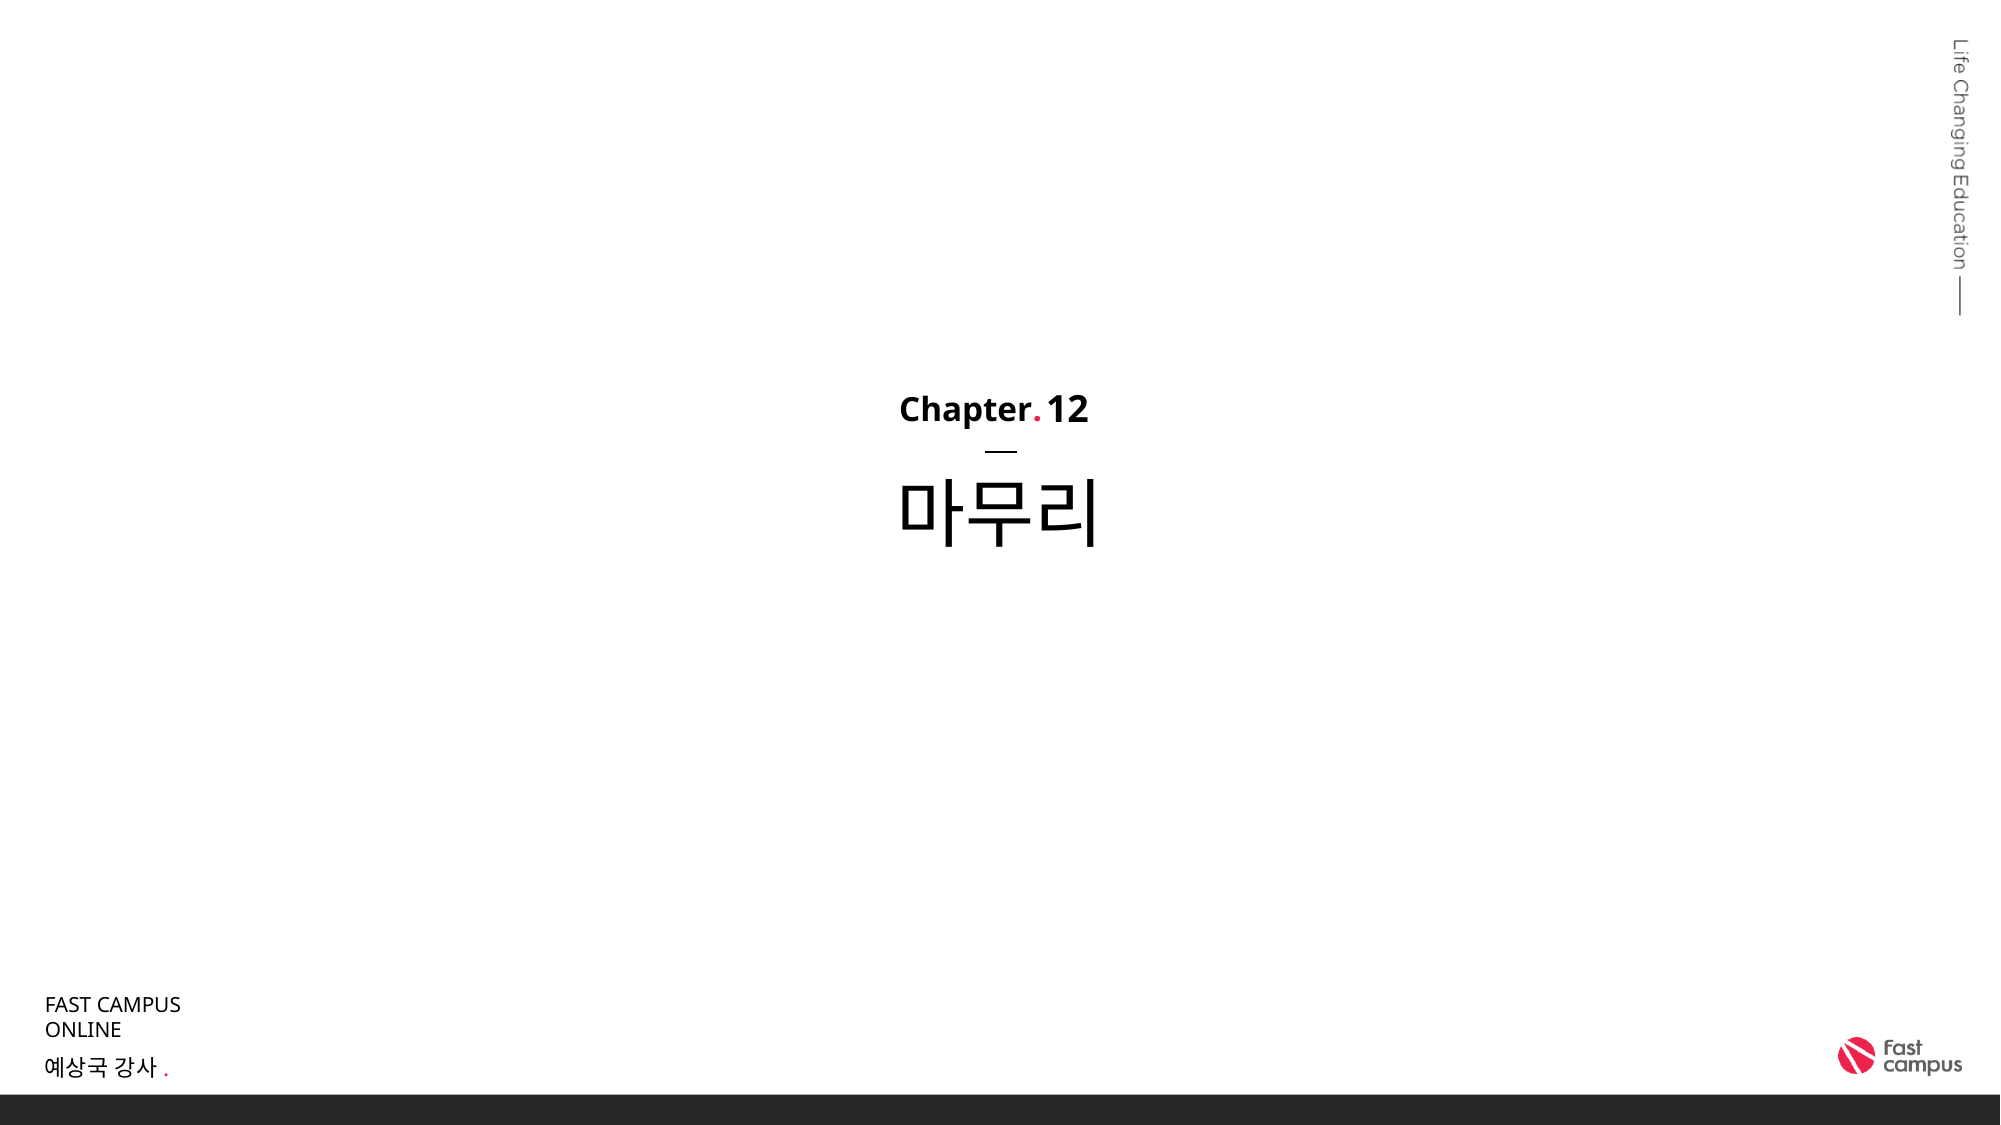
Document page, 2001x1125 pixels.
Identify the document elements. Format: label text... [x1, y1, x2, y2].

list 12 [1031, 382, 1133, 430]
picture [1942, 23, 1981, 316]
picture [1838, 1037, 1962, 1076]
title 마무리 [103, 469, 1897, 667]
